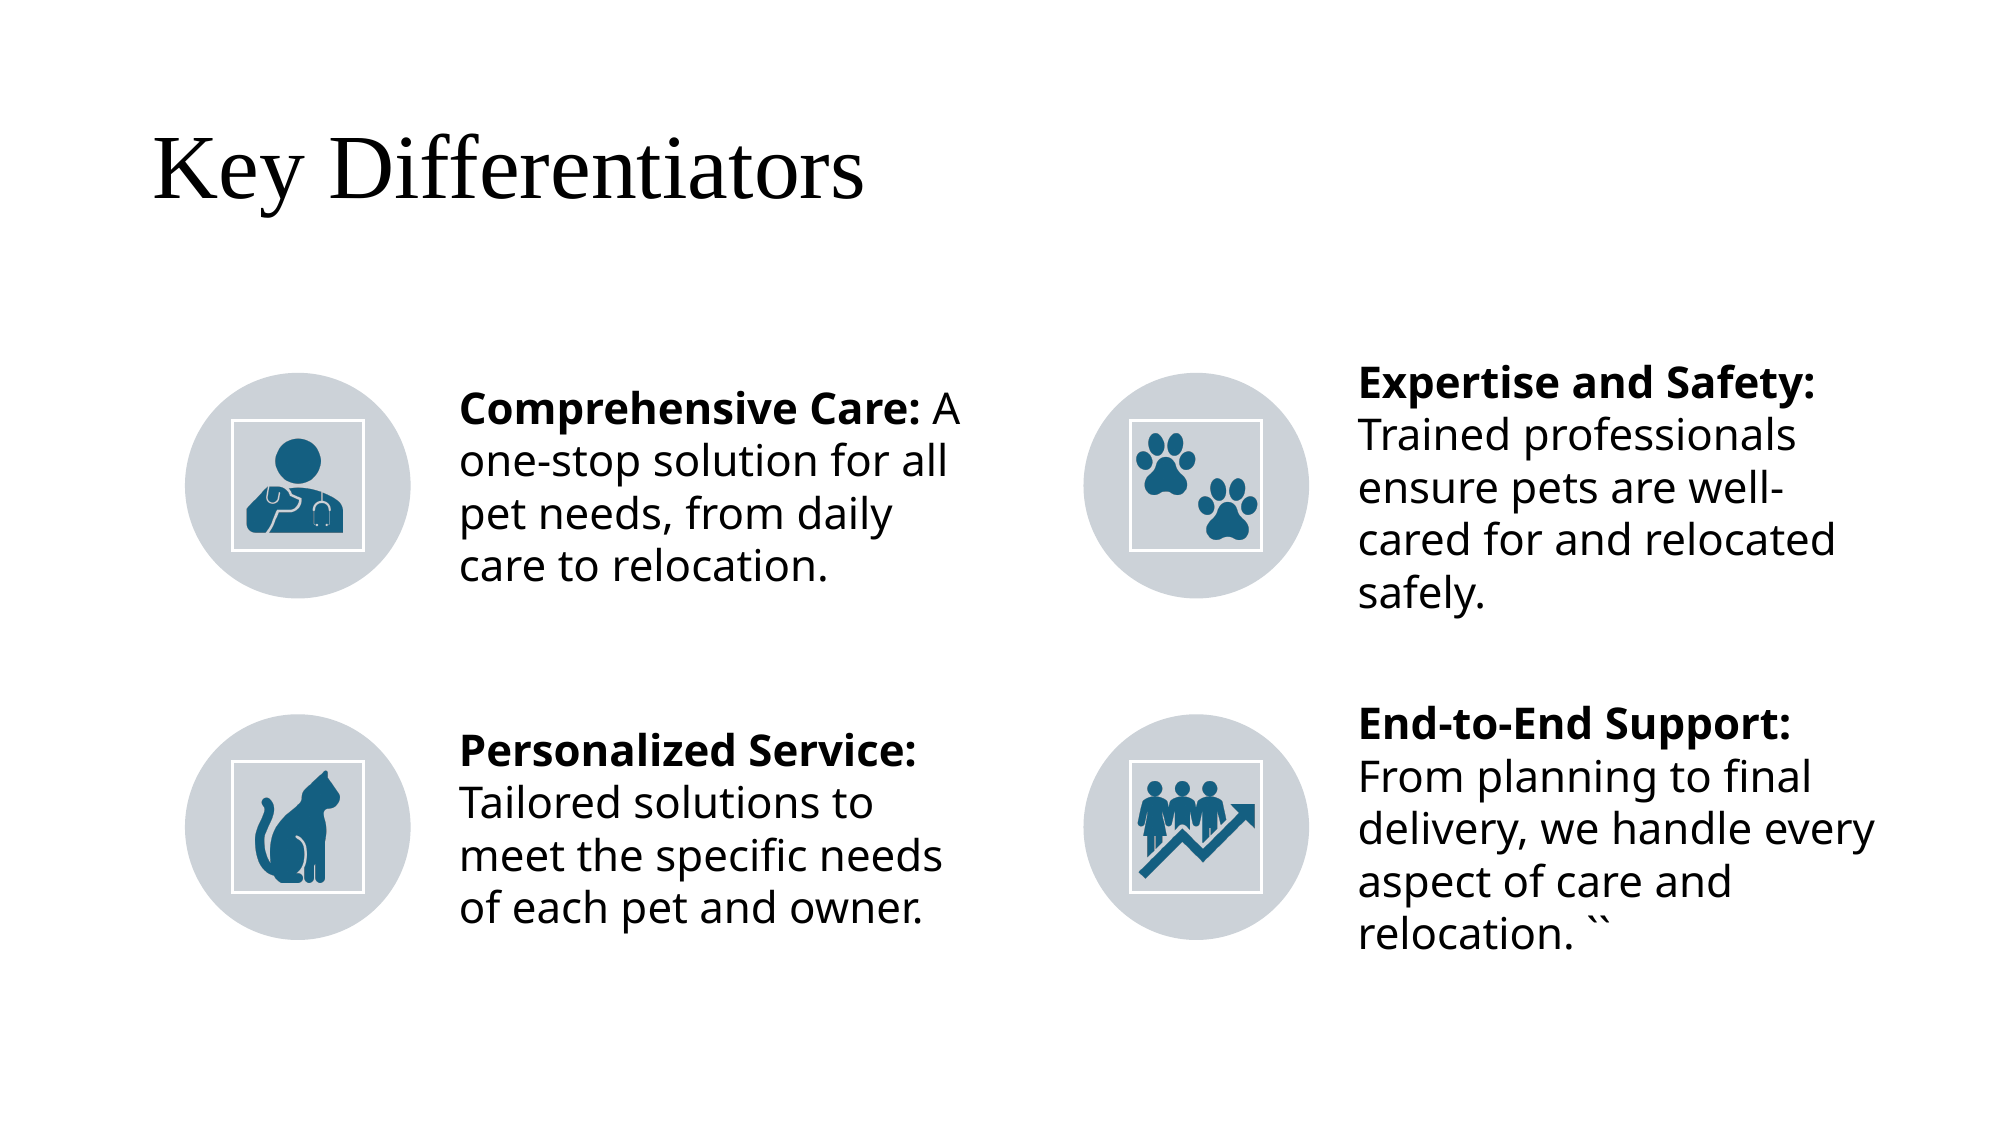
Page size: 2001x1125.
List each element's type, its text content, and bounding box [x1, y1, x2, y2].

title Key Differentiators [137, 59, 1863, 278]
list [136, 314, 1938, 998]
